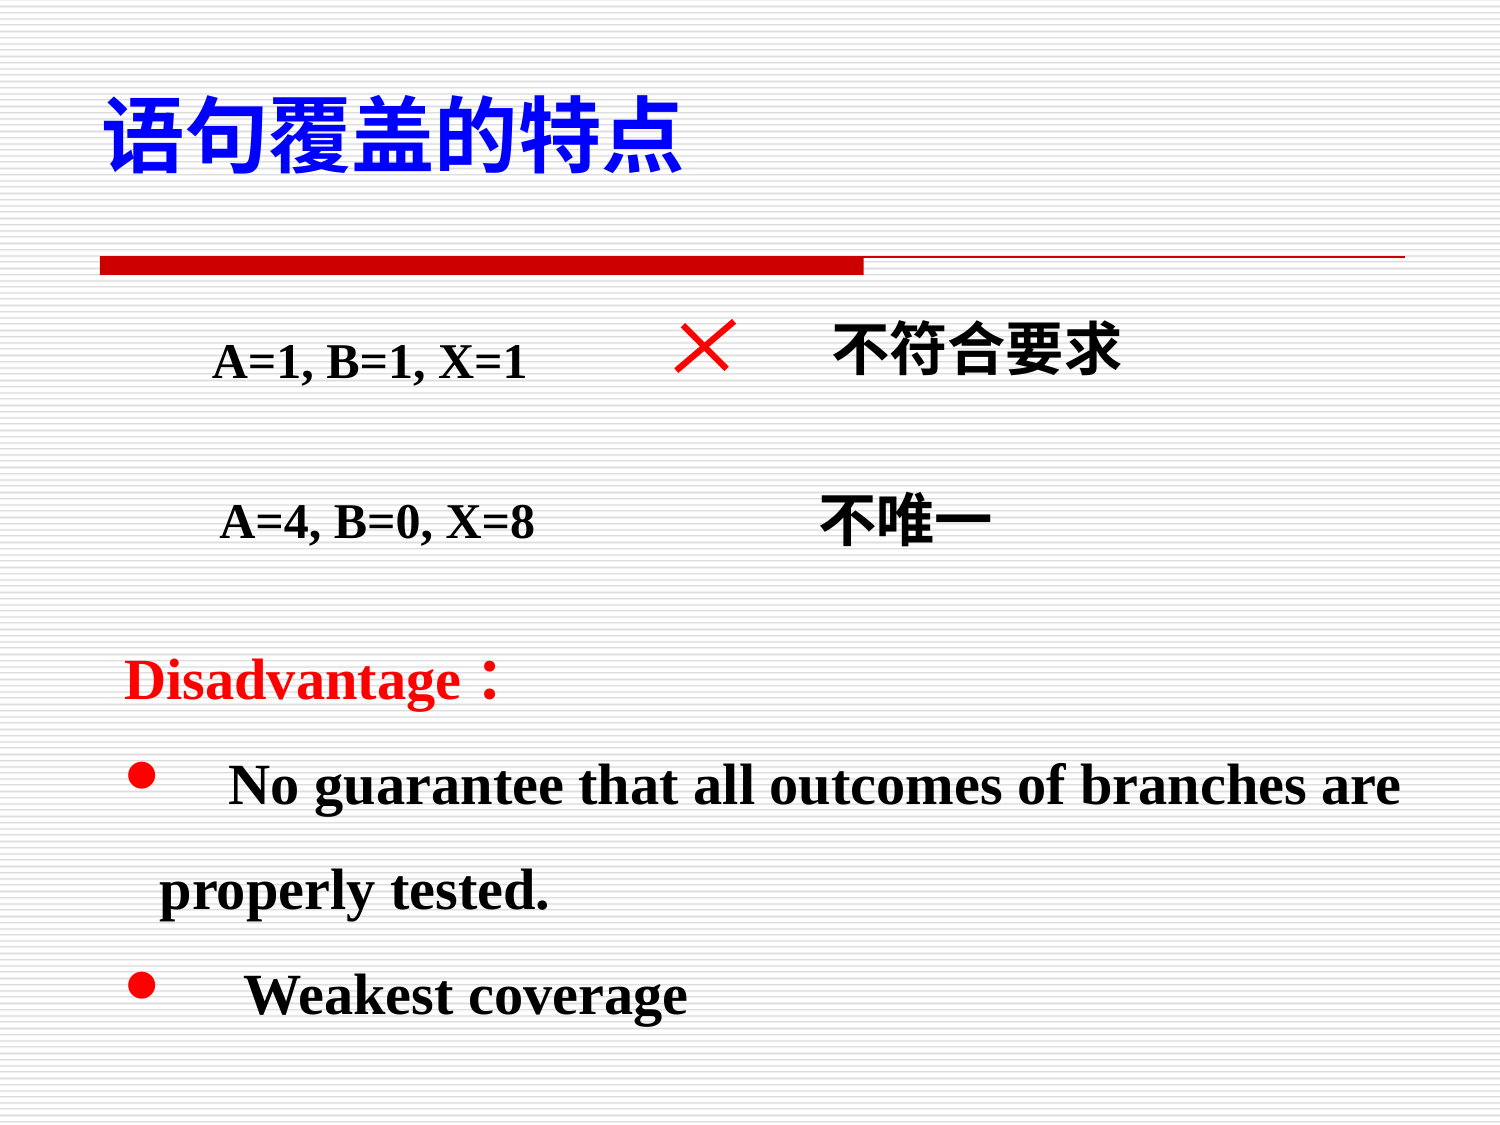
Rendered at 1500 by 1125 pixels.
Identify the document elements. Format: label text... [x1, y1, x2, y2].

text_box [676, 321, 735, 371]
text_box 不符合要求 [816, 296, 1153, 391]
text_box 不唯一 [803, 475, 1022, 561]
text_box 语句覆盖的特点 [87, 75, 700, 190]
text_box A=4, B=0, X=8 [204, 481, 551, 556]
text_box Disadvantage： No guarantee that all outcomes of branches are properly tested. Weakest coverage [109, 634, 1500, 1034]
picture [0, 0, 1500, 1125]
text_box A=1, B=1, X=1 [197, 321, 543, 397]
